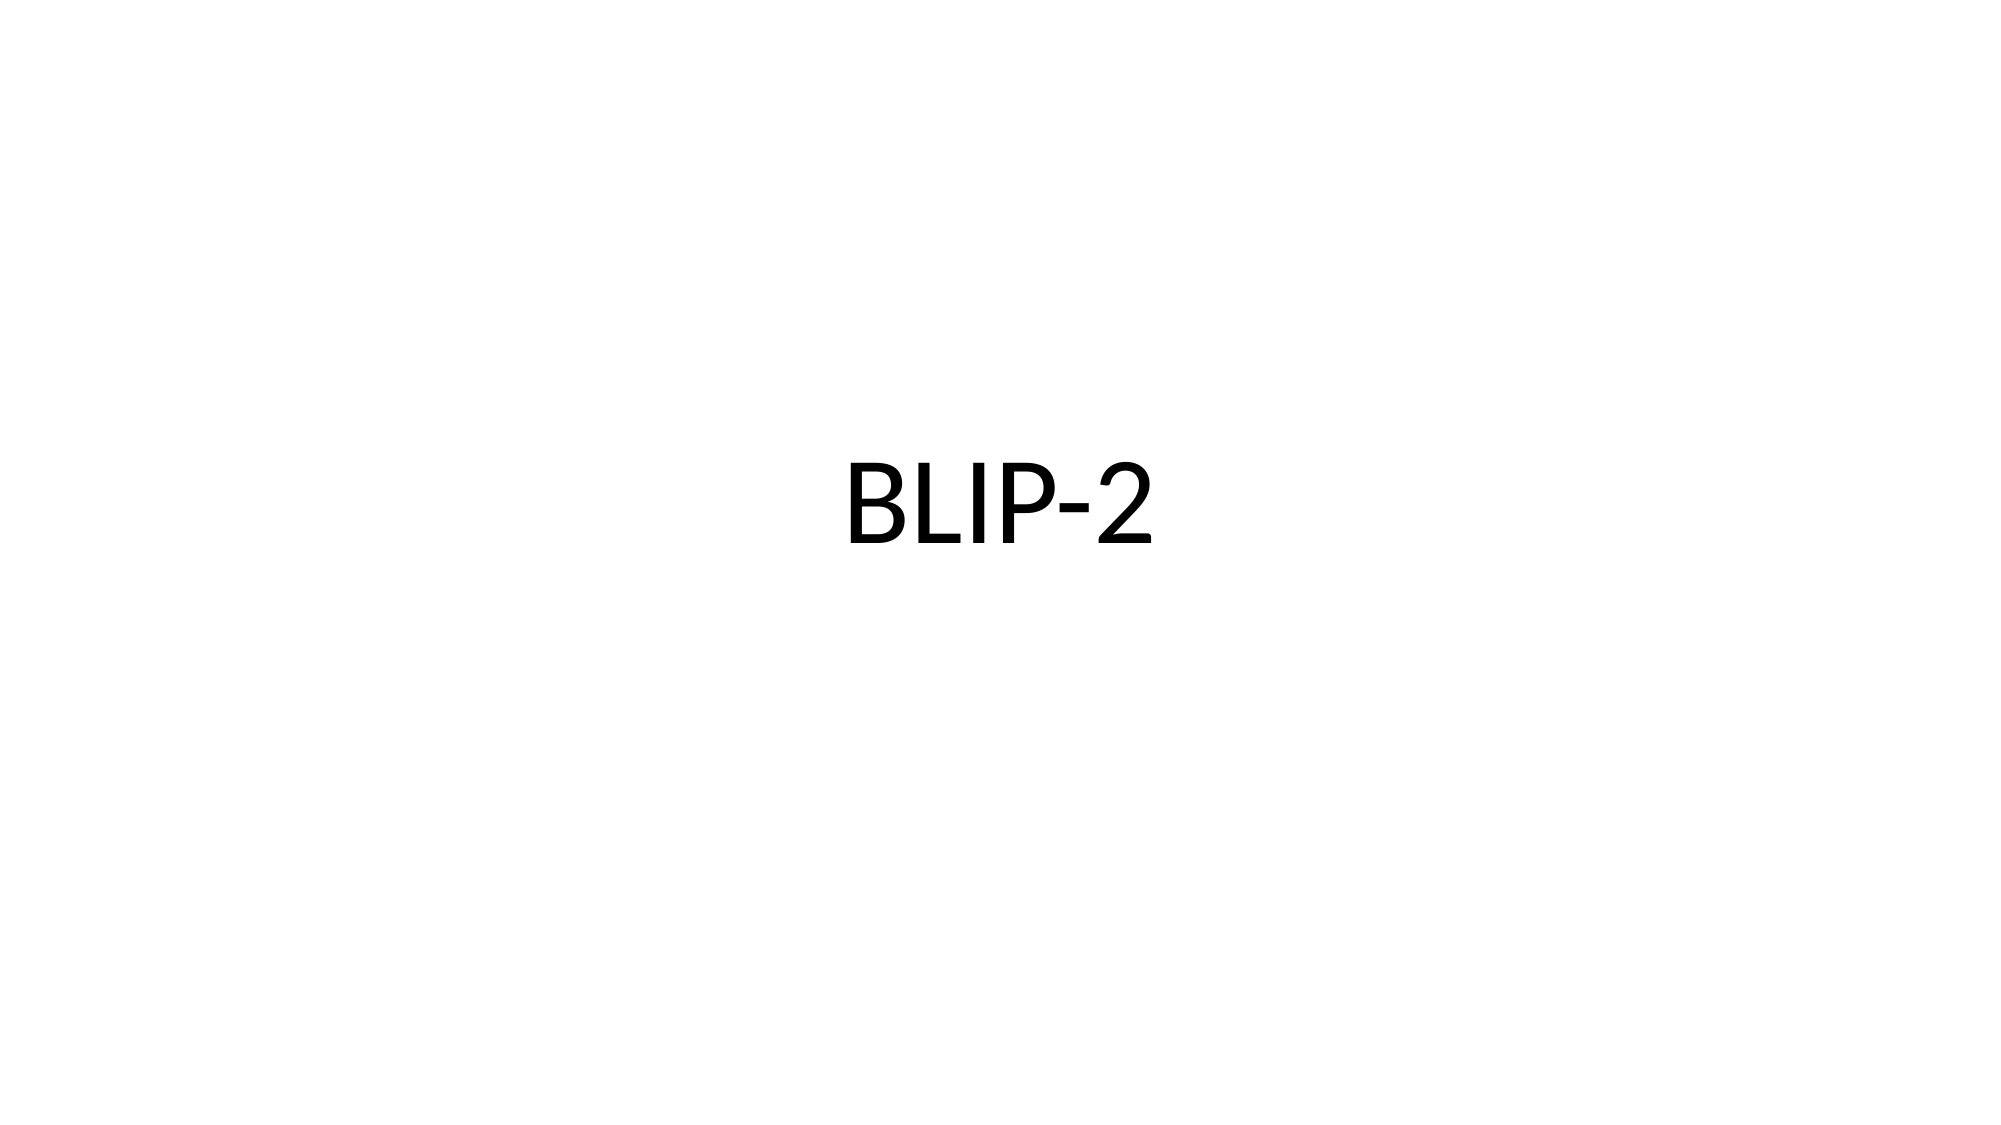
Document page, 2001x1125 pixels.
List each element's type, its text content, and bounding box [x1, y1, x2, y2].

title BLIP-2 [249, 217, 1750, 576]
